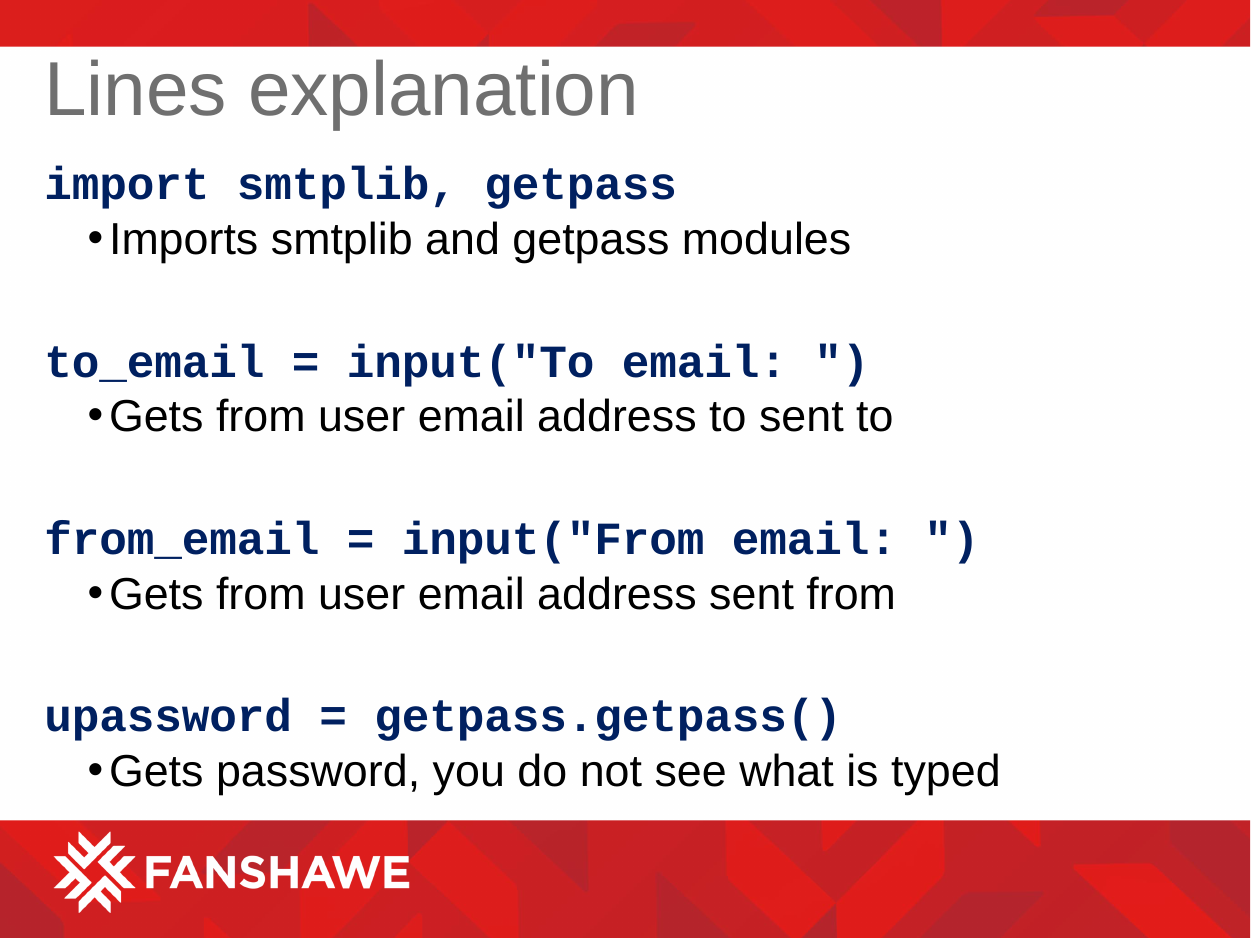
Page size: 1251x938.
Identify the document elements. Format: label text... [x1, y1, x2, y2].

title Lines explanation [29, 49, 1211, 132]
list import smtplib, getpass Imports smtplib and getpass modules to_email = input("To email: ") Gets from user email address to sent to from_email = input("From email: ") Gets from user email address sent from upassword = getpass.getpass() Gets password, you do not see what is typed [29, 152, 1164, 807]
picture [0, 0, 1251, 938]
